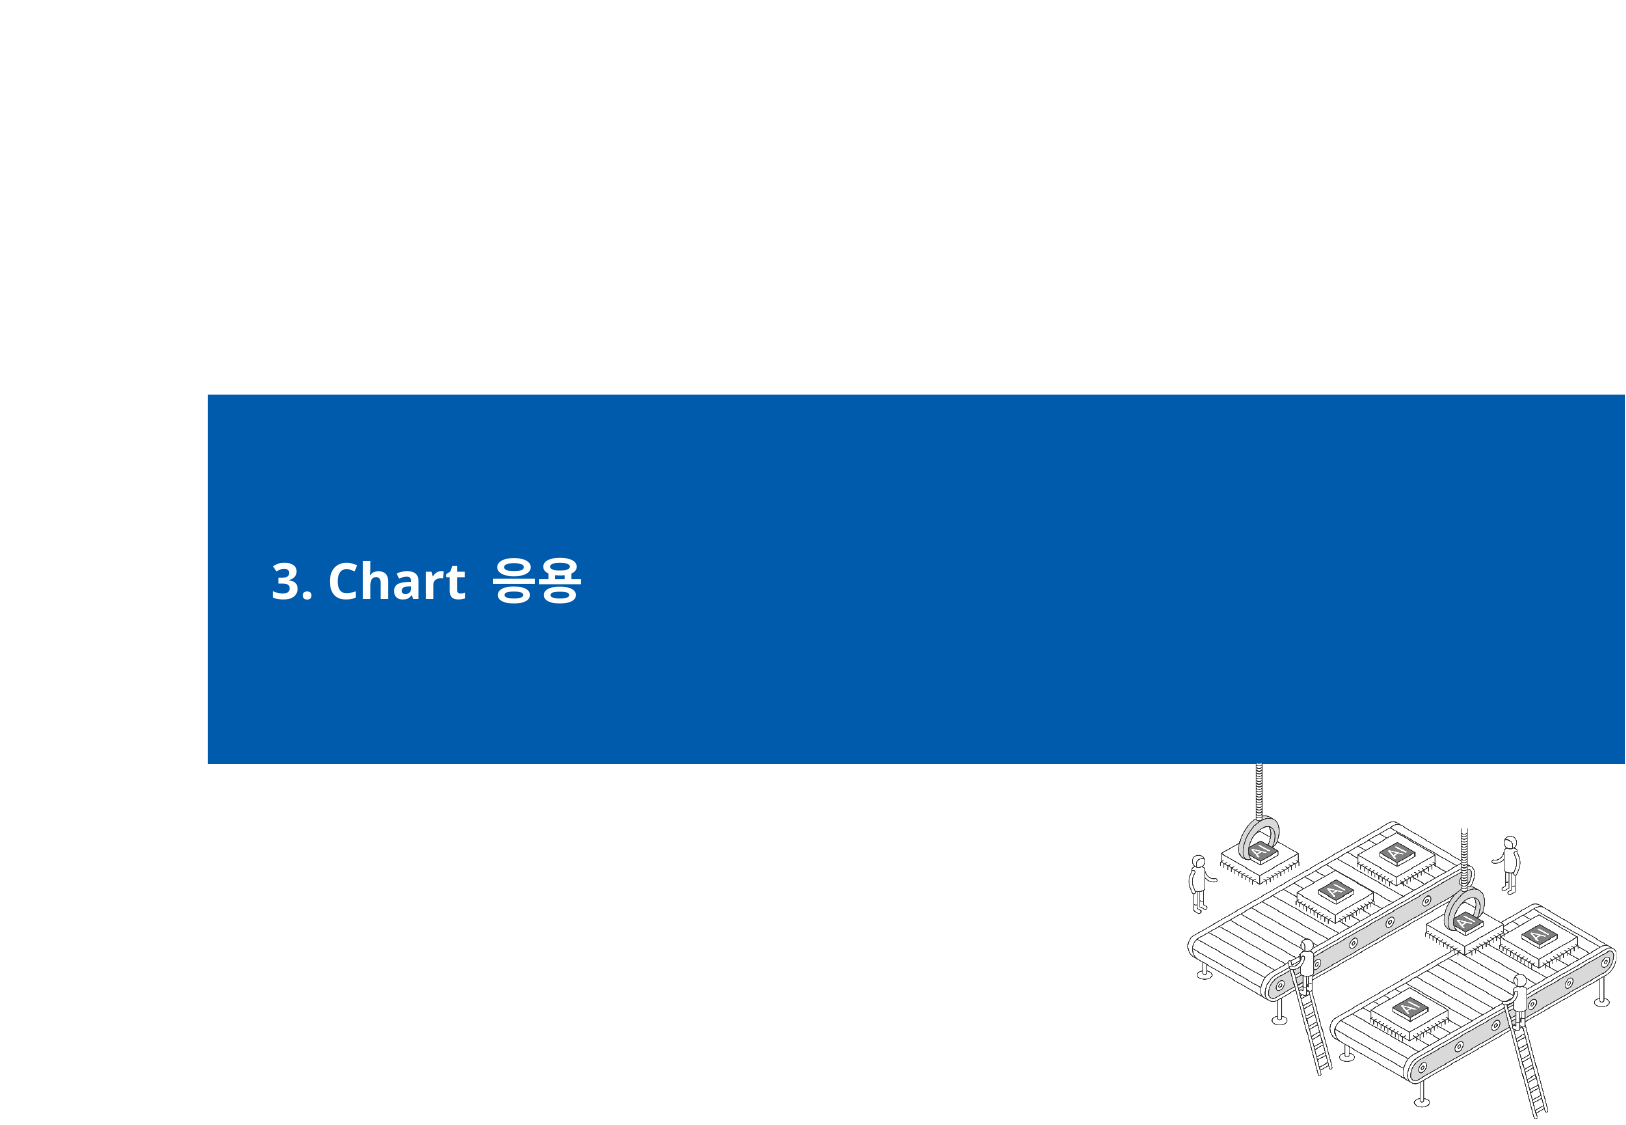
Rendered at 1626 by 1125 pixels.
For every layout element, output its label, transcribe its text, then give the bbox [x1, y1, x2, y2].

list 3. Chart 응용 [256, 540, 1625, 627]
